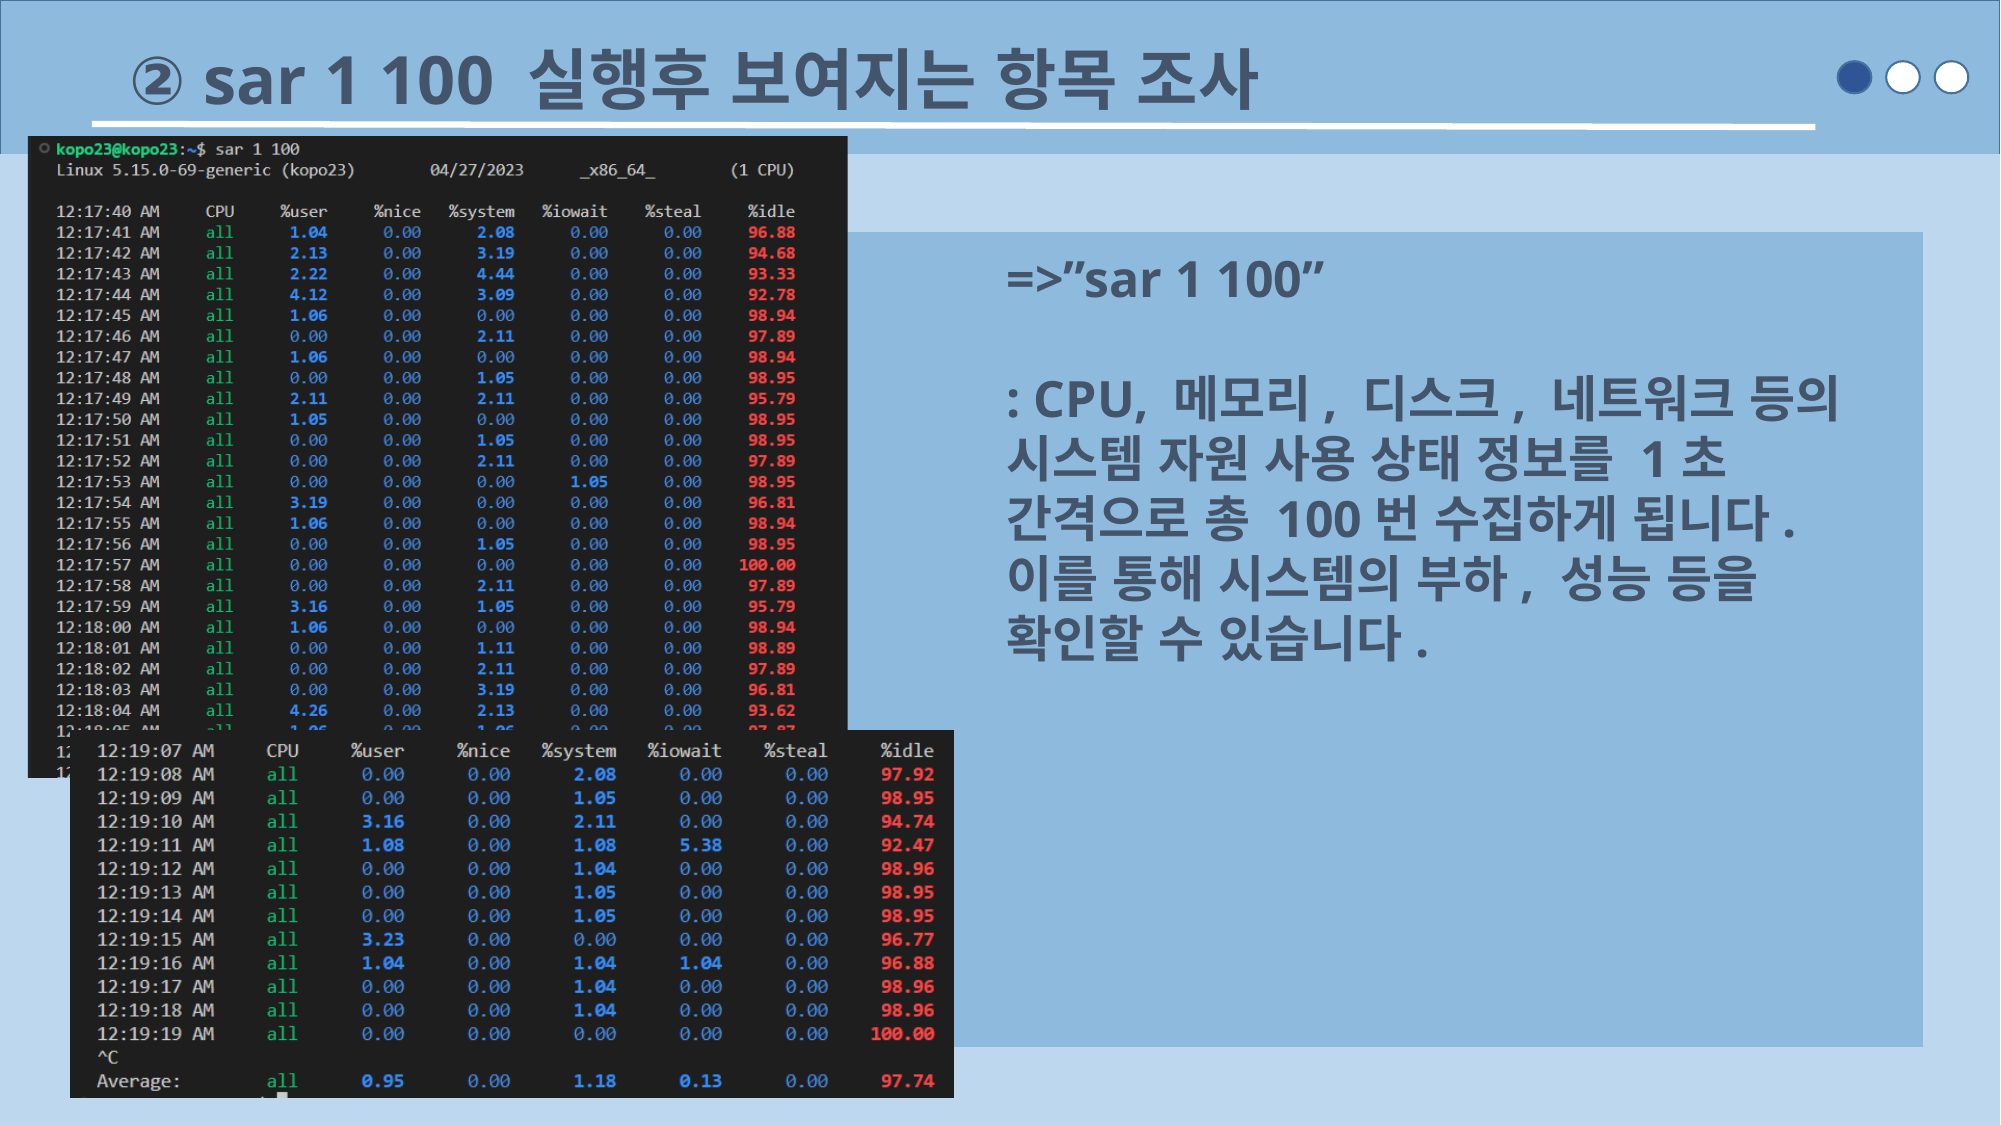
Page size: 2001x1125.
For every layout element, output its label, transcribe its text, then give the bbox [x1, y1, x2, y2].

picture [27, 136, 954, 1098]
text_box [848, 232, 1923, 1047]
text_box [0, 154, 2000, 1125]
text_box ② sar 1 100 실행후 보여지는 항목 조사 [114, 30, 1823, 126]
text_box =>”sar 1 100” : CPU, 메모리, 디스크, 네트워크 등의 시스템 자원 사용 상태 정보를 1초 간격으로 총 100번 수집하게 됩니다. 이를 통해 시스템의 부하, 성능 등을 확인할 수 있습니다. [992, 239, 1920, 675]
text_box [1837, 61, 1969, 94]
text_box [91, 123, 1816, 127]
text_box [0, 0, 2000, 154]
